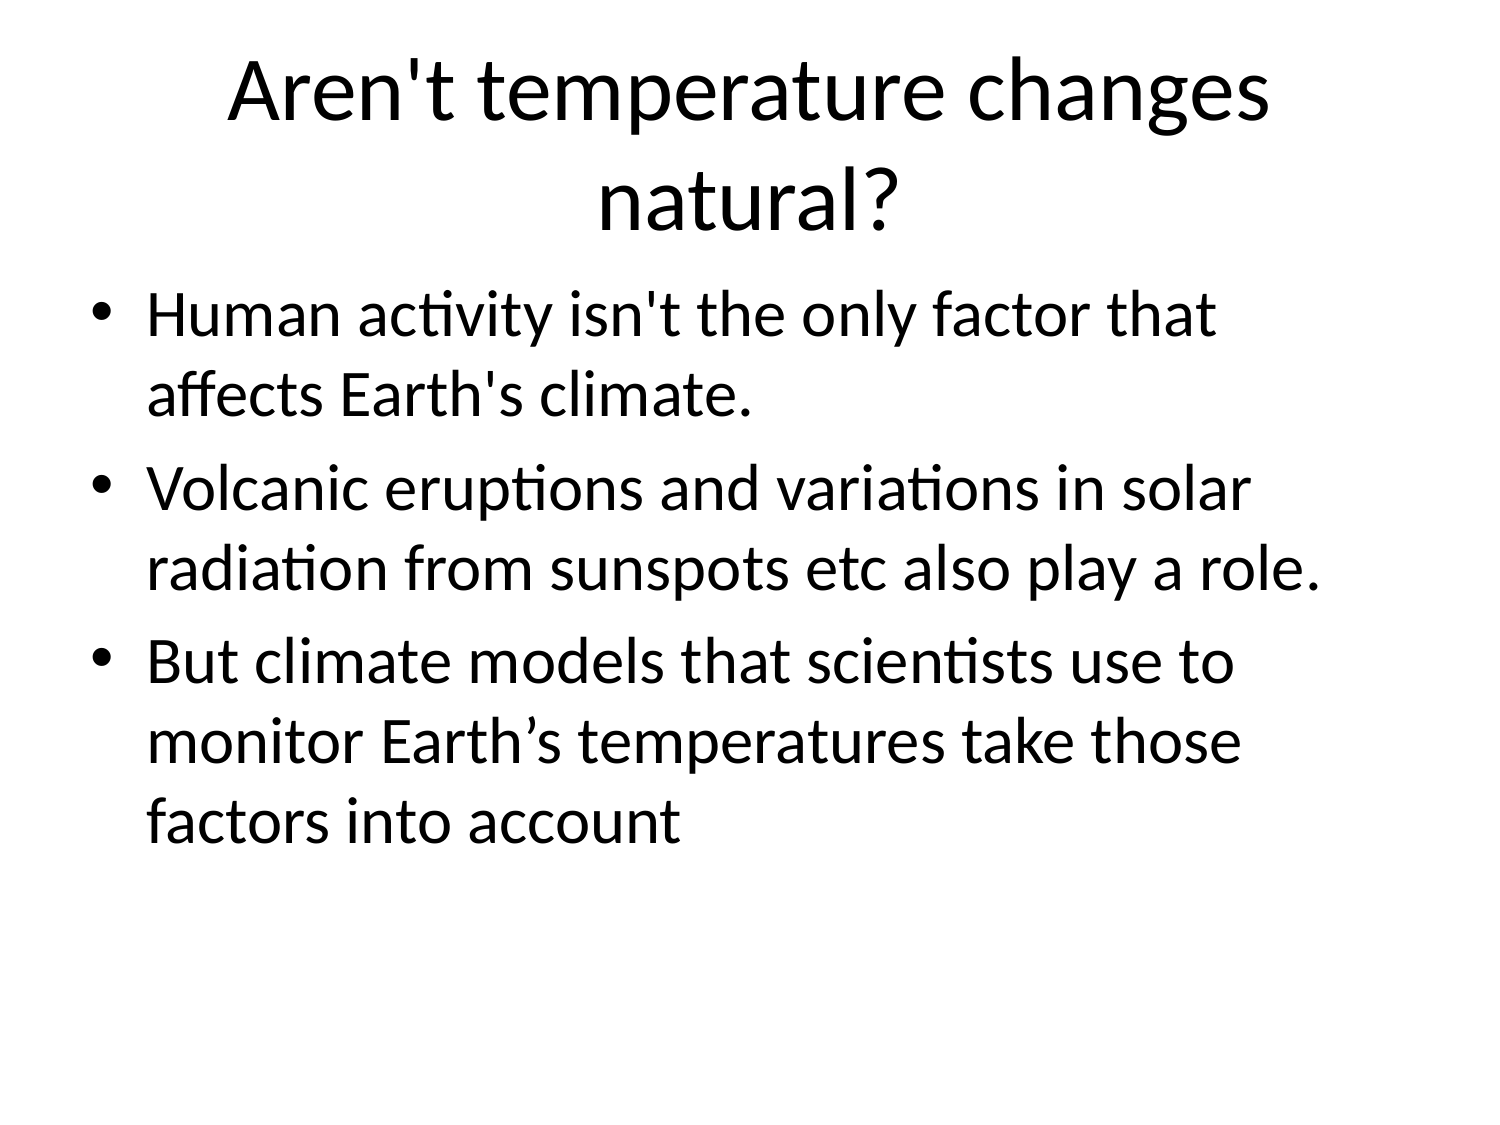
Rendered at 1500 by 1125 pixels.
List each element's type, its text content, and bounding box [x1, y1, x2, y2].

title Aren't temperature changes natural? [75, 45, 1425, 233]
list Human activity isn't the only factor that affects Earth's climate. Volcanic eruptions and variations in solar radiation from sunspots etc also play a role. But climate models that scientists use to monitor Earth’s temperatures take those factors into account [75, 262, 1425, 1005]
